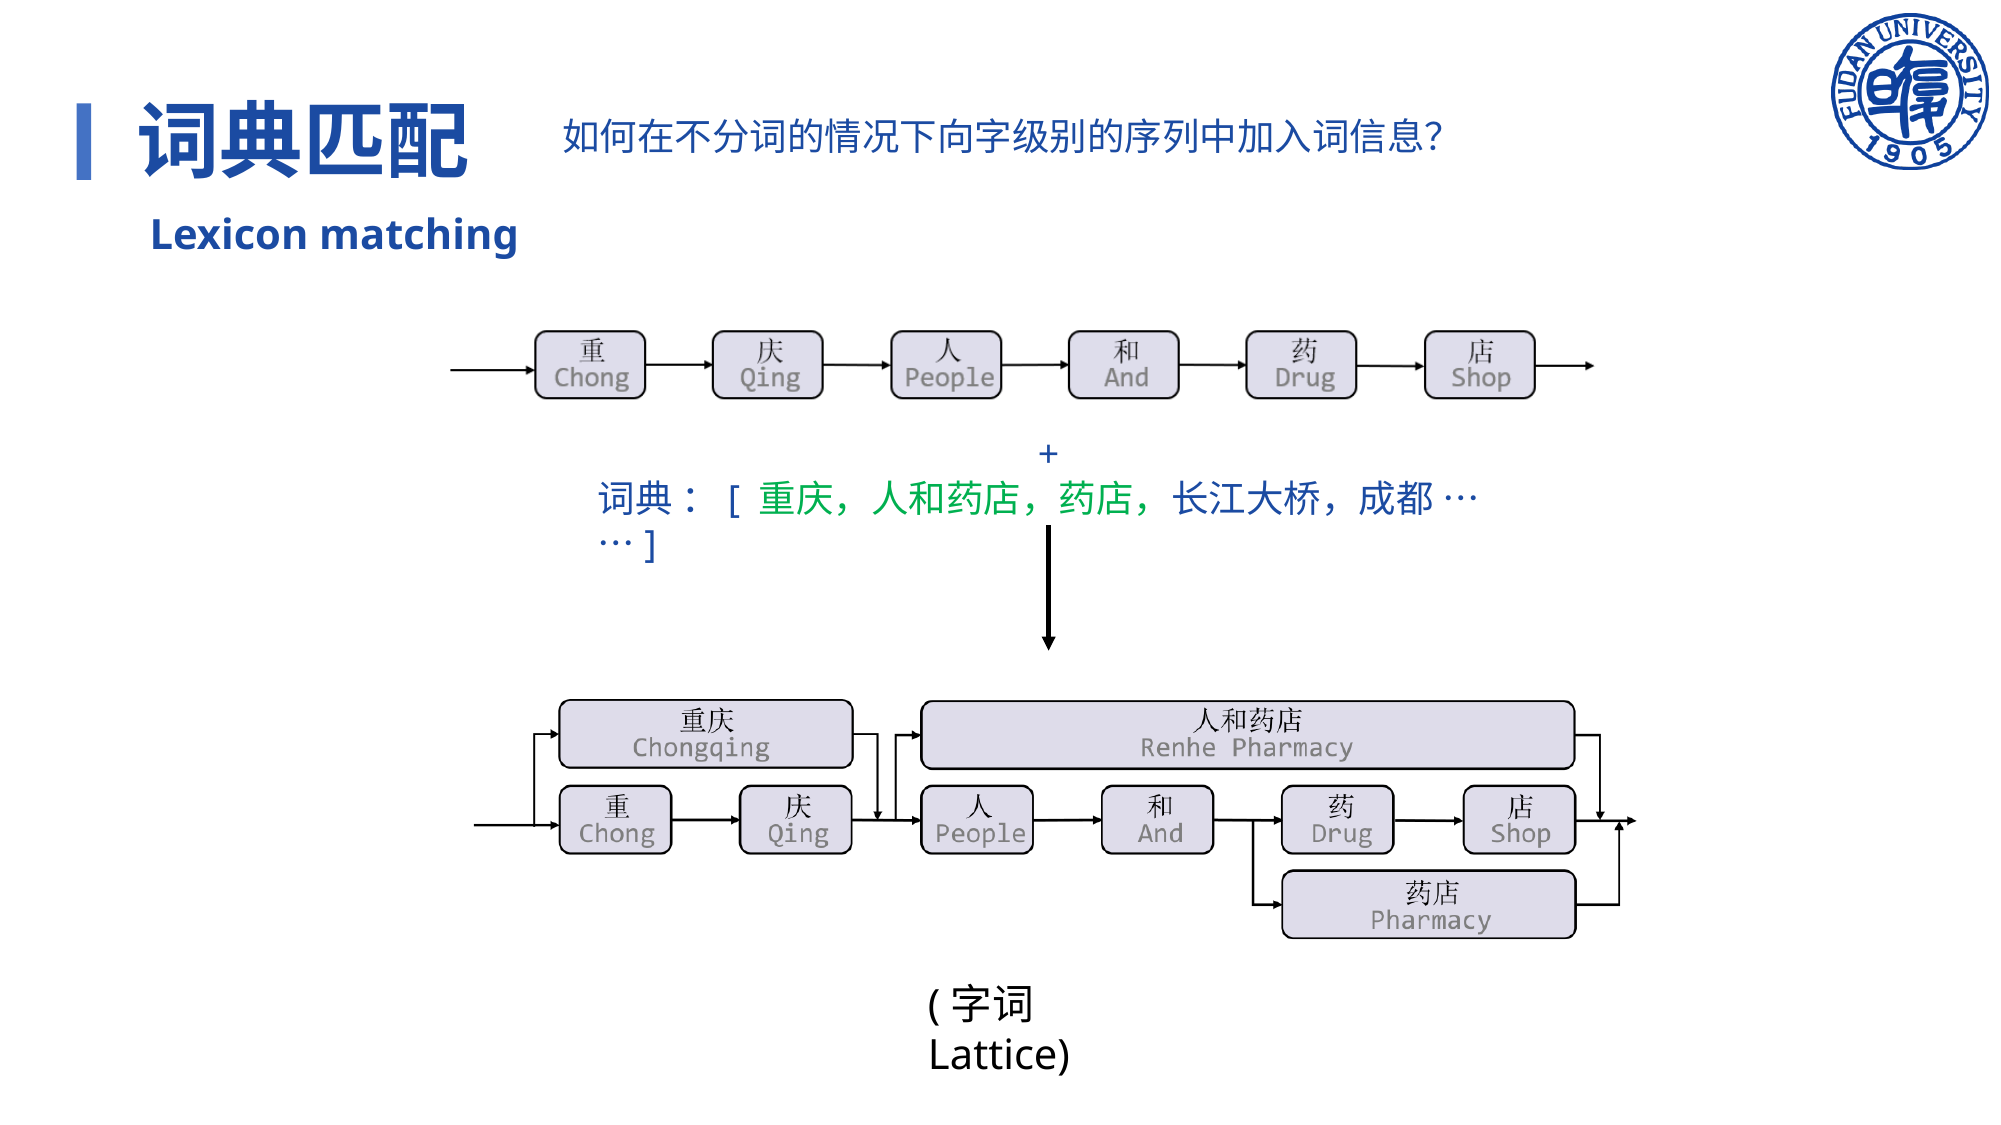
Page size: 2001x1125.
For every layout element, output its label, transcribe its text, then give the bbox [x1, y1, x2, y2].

text_box + 词典 ：[ 重庆，人和药店，药店，长江大桥，成都 ……] [583, 436, 1515, 573]
text_box (字词Lattice) [913, 970, 1185, 1085]
picture [438, 659, 1660, 962]
text_box [76, 102, 92, 181]
text_box 如何在不分词的情况下向字级别的序列中加入词信息？ [547, 105, 1453, 166]
picture [1831, 13, 1989, 170]
picture [416, 286, 1622, 436]
text_box 词典匹配 [121, 59, 1622, 198]
text_box Lexicon matching [134, 128, 1634, 266]
